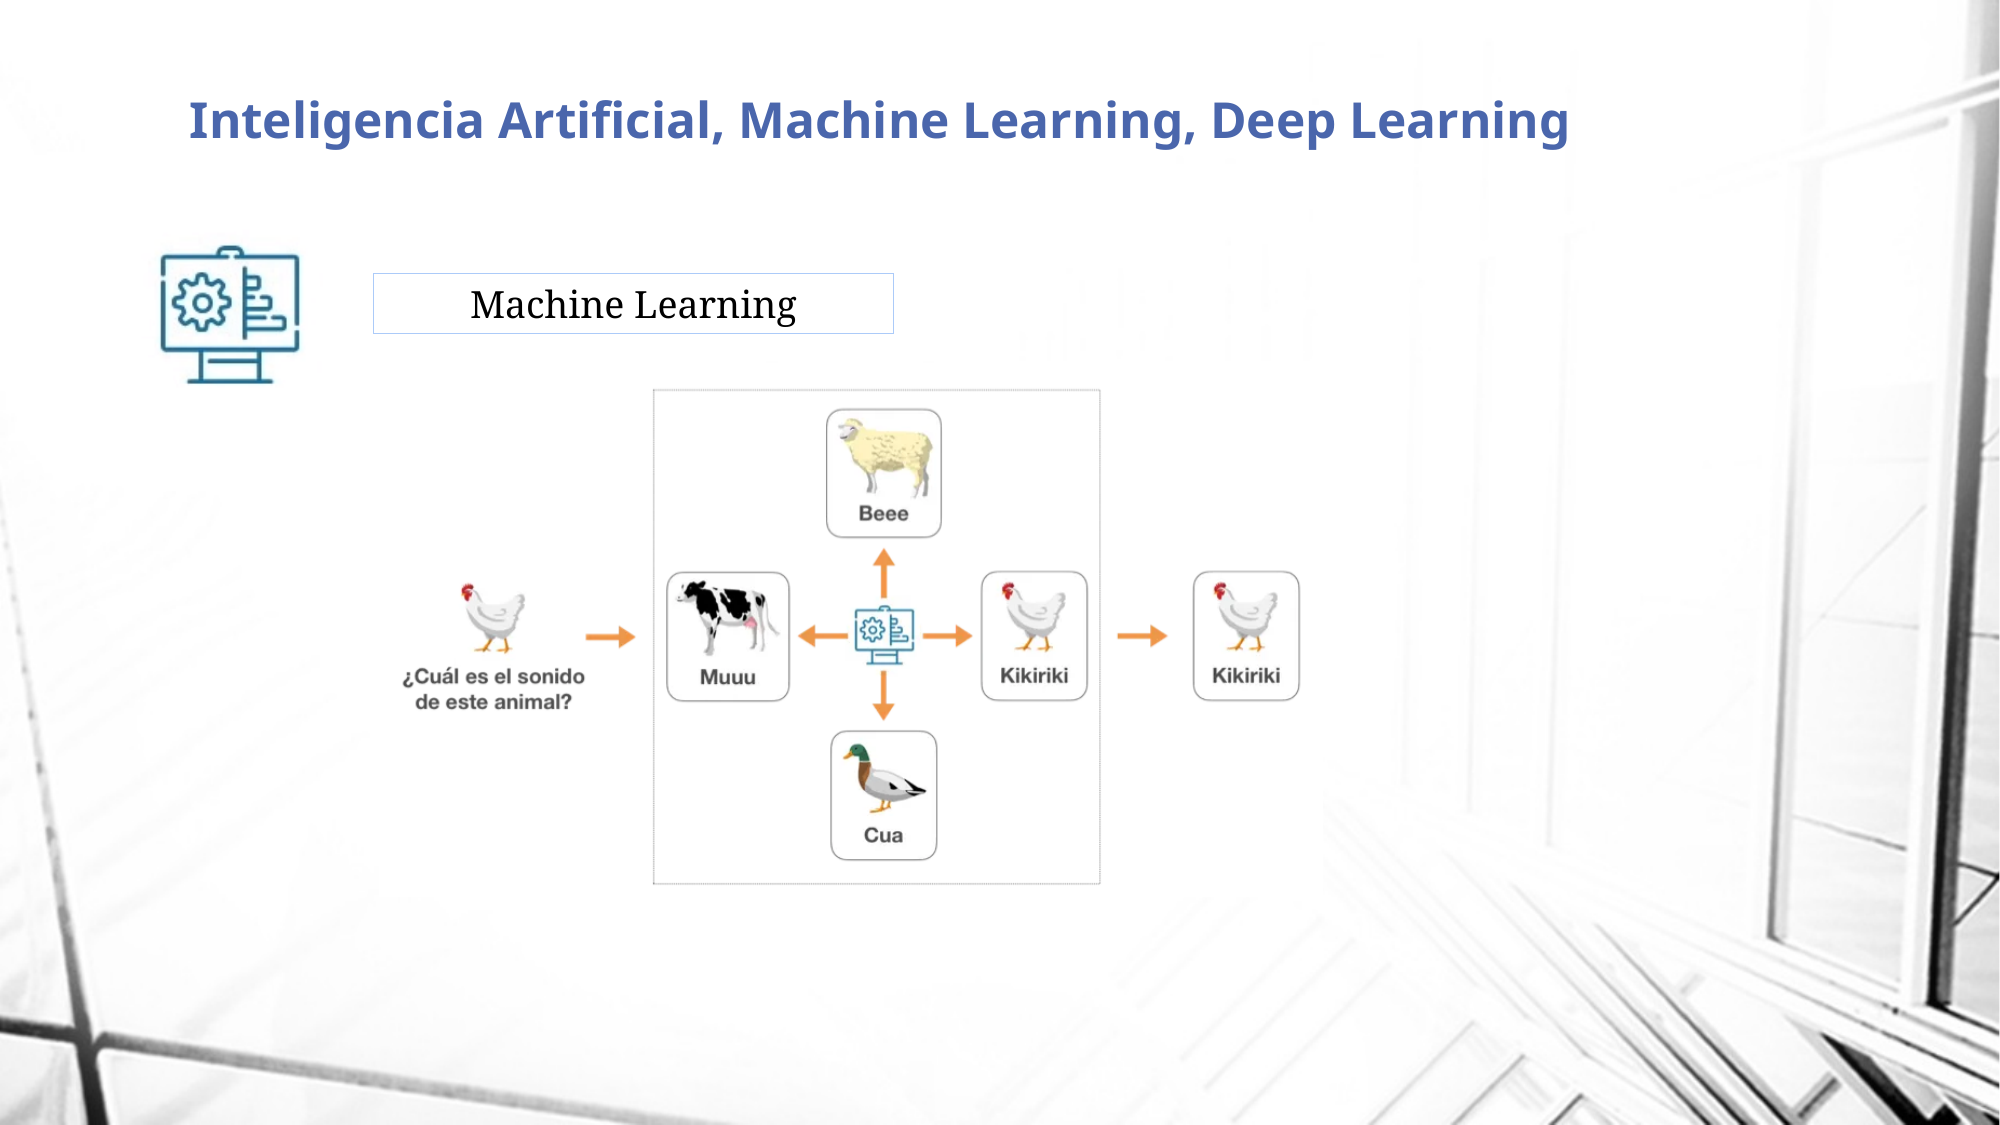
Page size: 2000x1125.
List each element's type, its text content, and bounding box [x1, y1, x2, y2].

picture [0, 0, 2000, 1125]
text_box Machine Learning [373, 273, 894, 334]
title Inteligencia Artificial, Machine Learning, Deep Learning [174, 87, 1600, 263]
